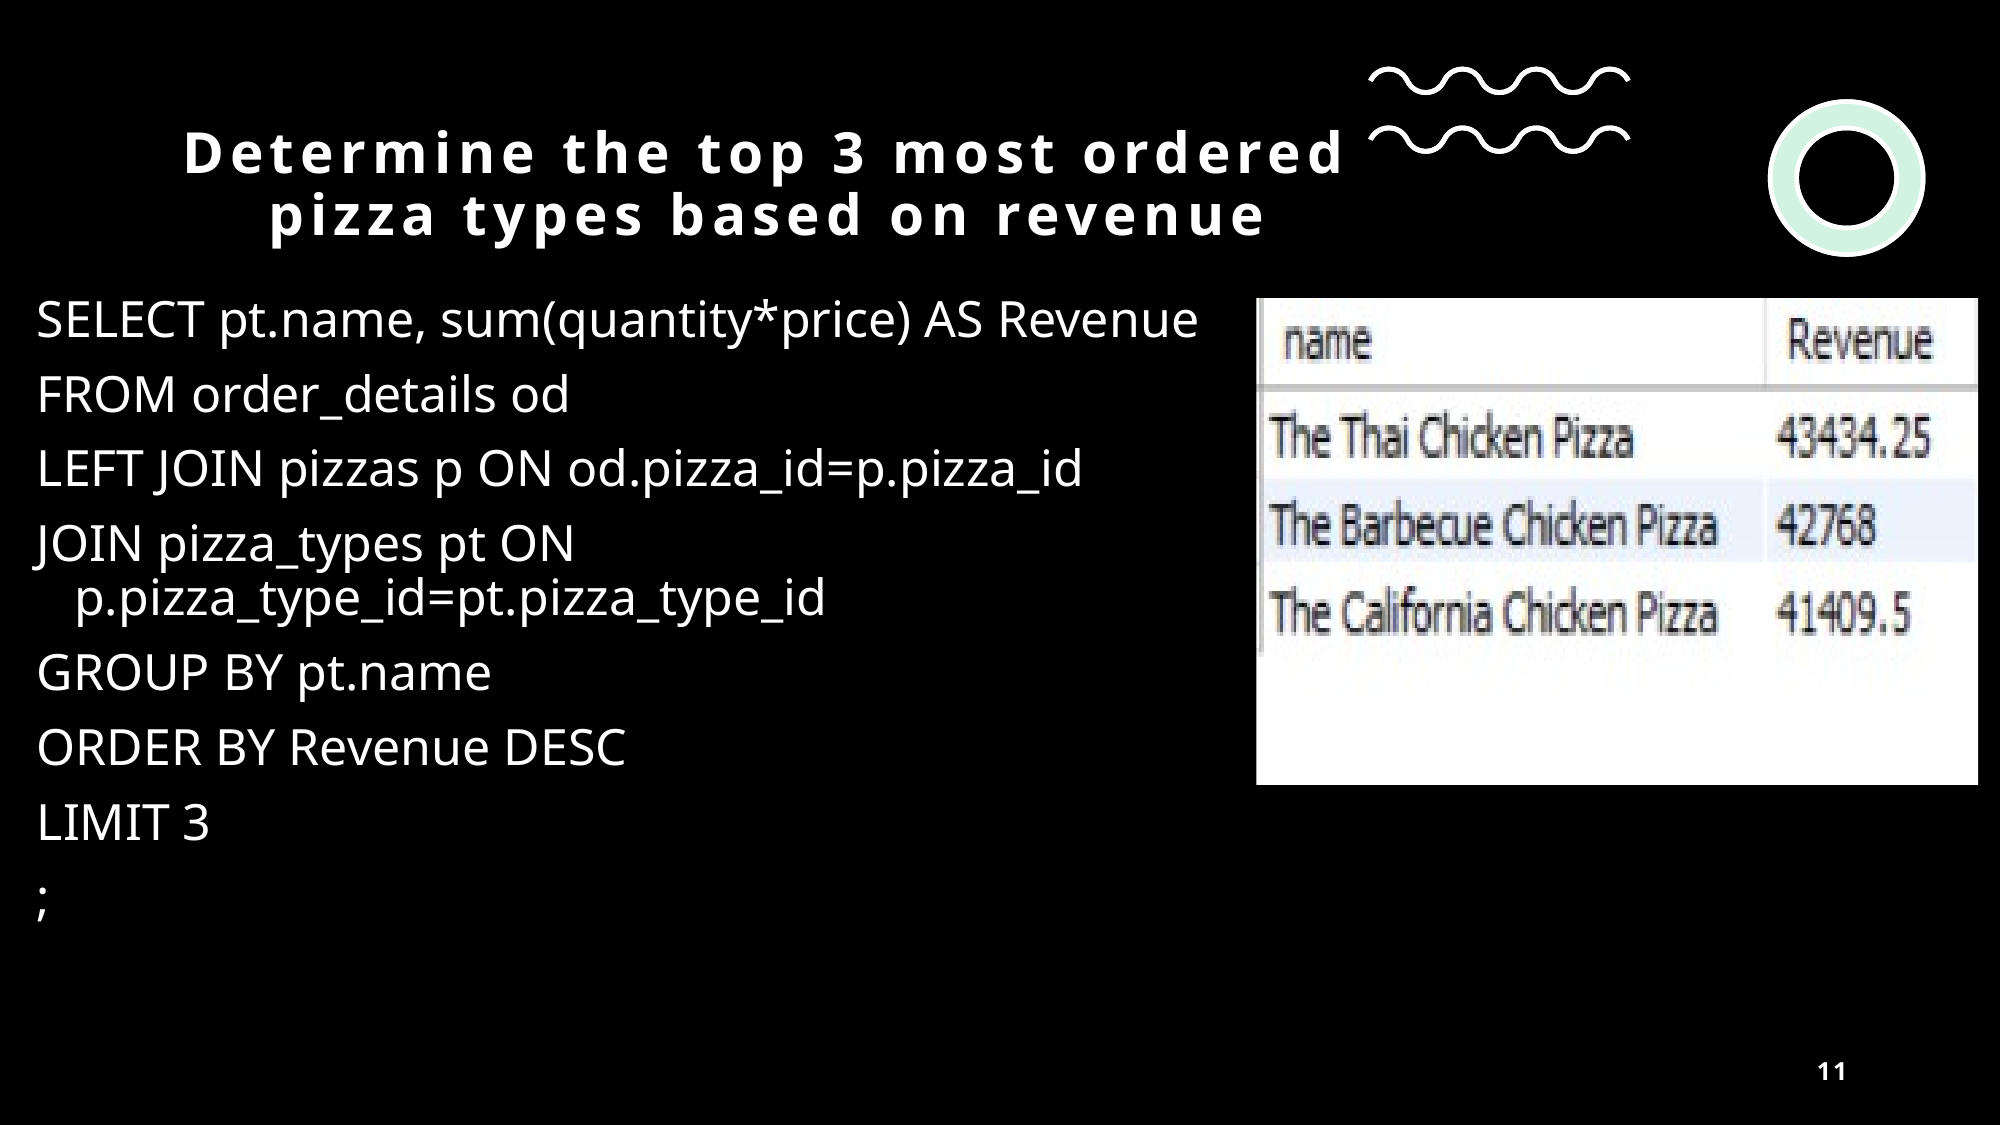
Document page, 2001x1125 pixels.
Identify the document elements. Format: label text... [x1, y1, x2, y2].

title Determine the top 3 most ordered pizza types based on revenue [155, 64, 1379, 255]
picture [1256, 298, 1979, 785]
slide_number 11 [1412, 1042, 1863, 1103]
list SELECT pt.name, sum(quantity*price) AS Revenue FROM order_details od LEFT JOIN pizzas p ON od.pizza_id=p.pizza_id JOIN pizza_types pt ON p.pizza_type_id=pt.pizza_type_id GROUP BY pt.name ORDER BY Revenue DESC LIMIT 3 ; [21, 286, 1257, 1001]
